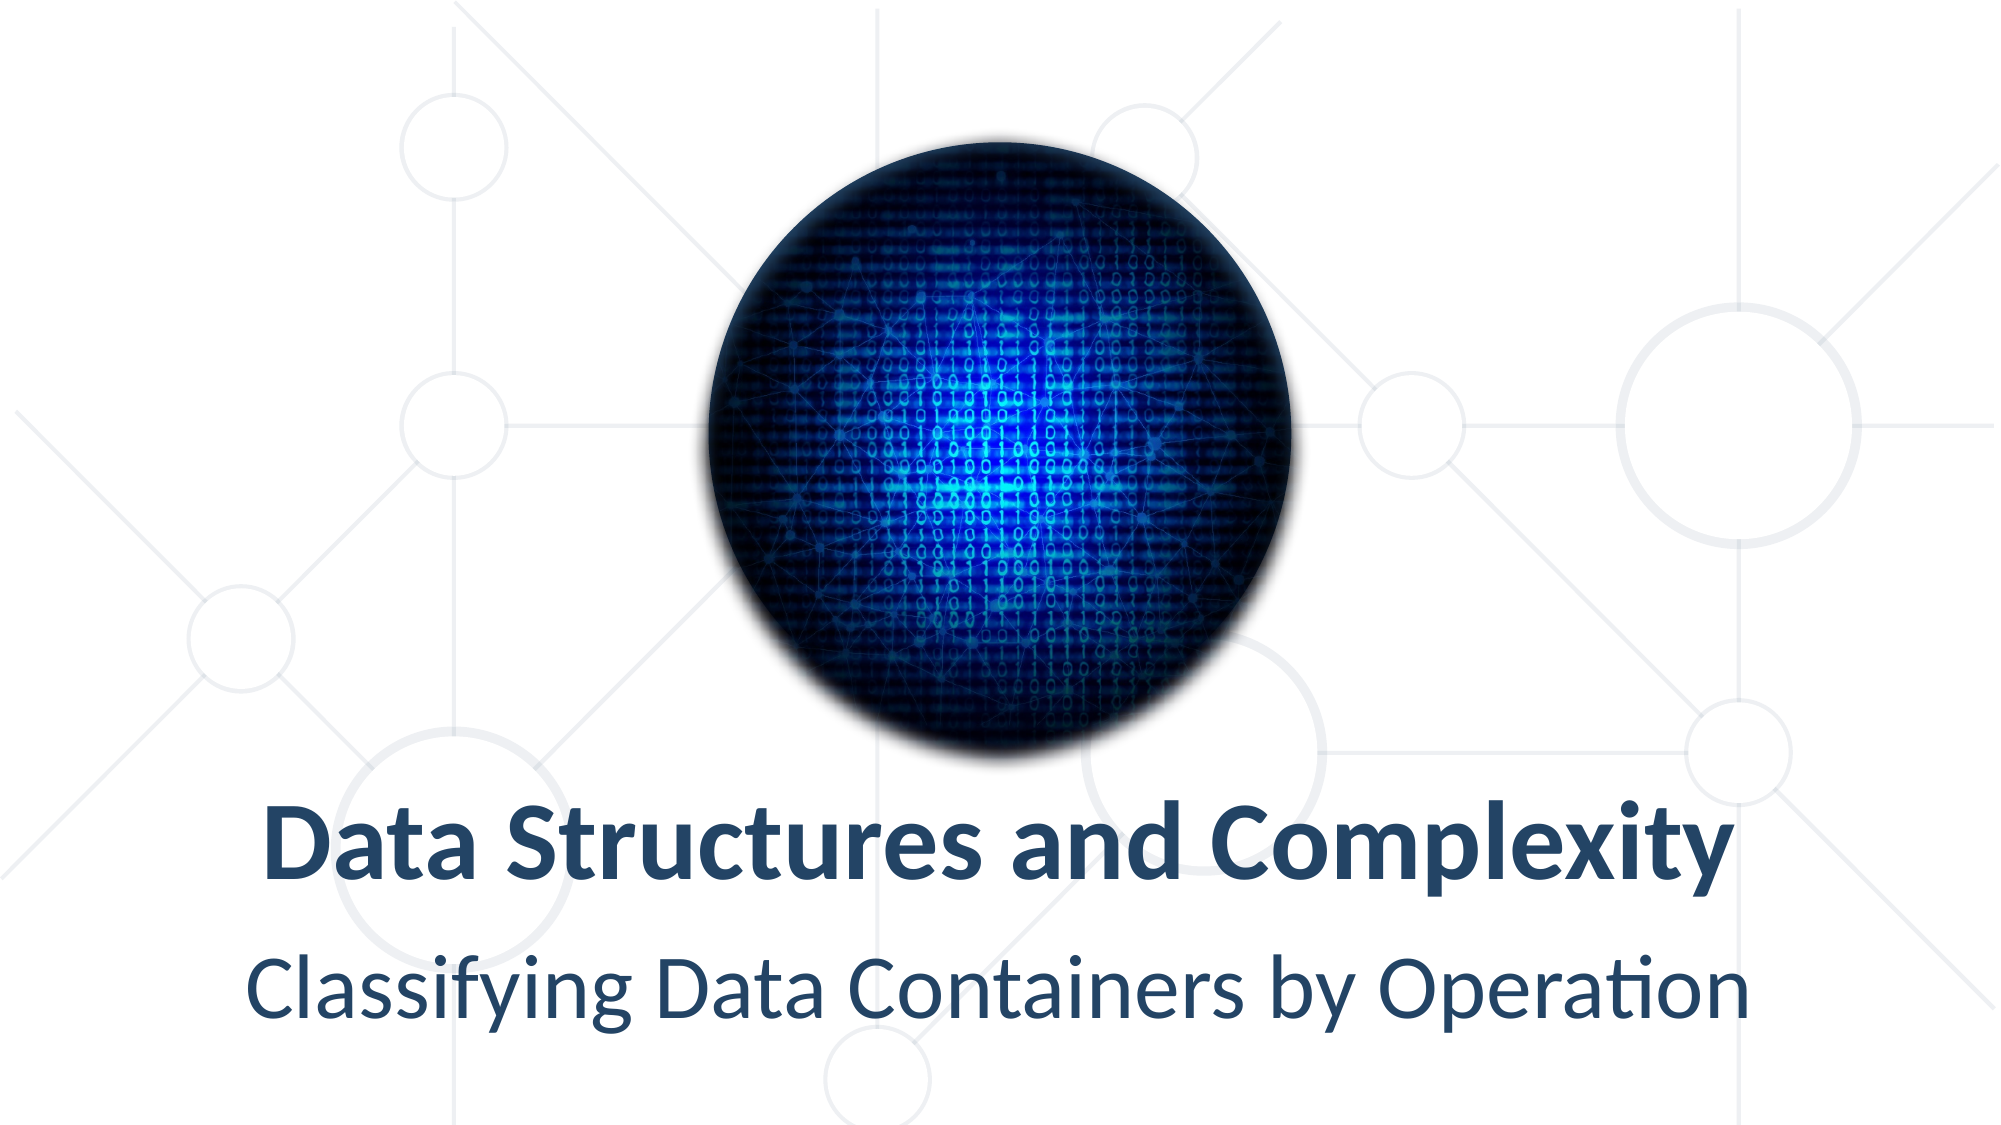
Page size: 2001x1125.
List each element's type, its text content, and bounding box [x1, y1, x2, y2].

title Data Structures and Complexity [100, 771, 1900, 898]
picture [687, 126, 1313, 778]
subtitle Classifying Data Containers by Operation [100, 916, 1900, 1043]
